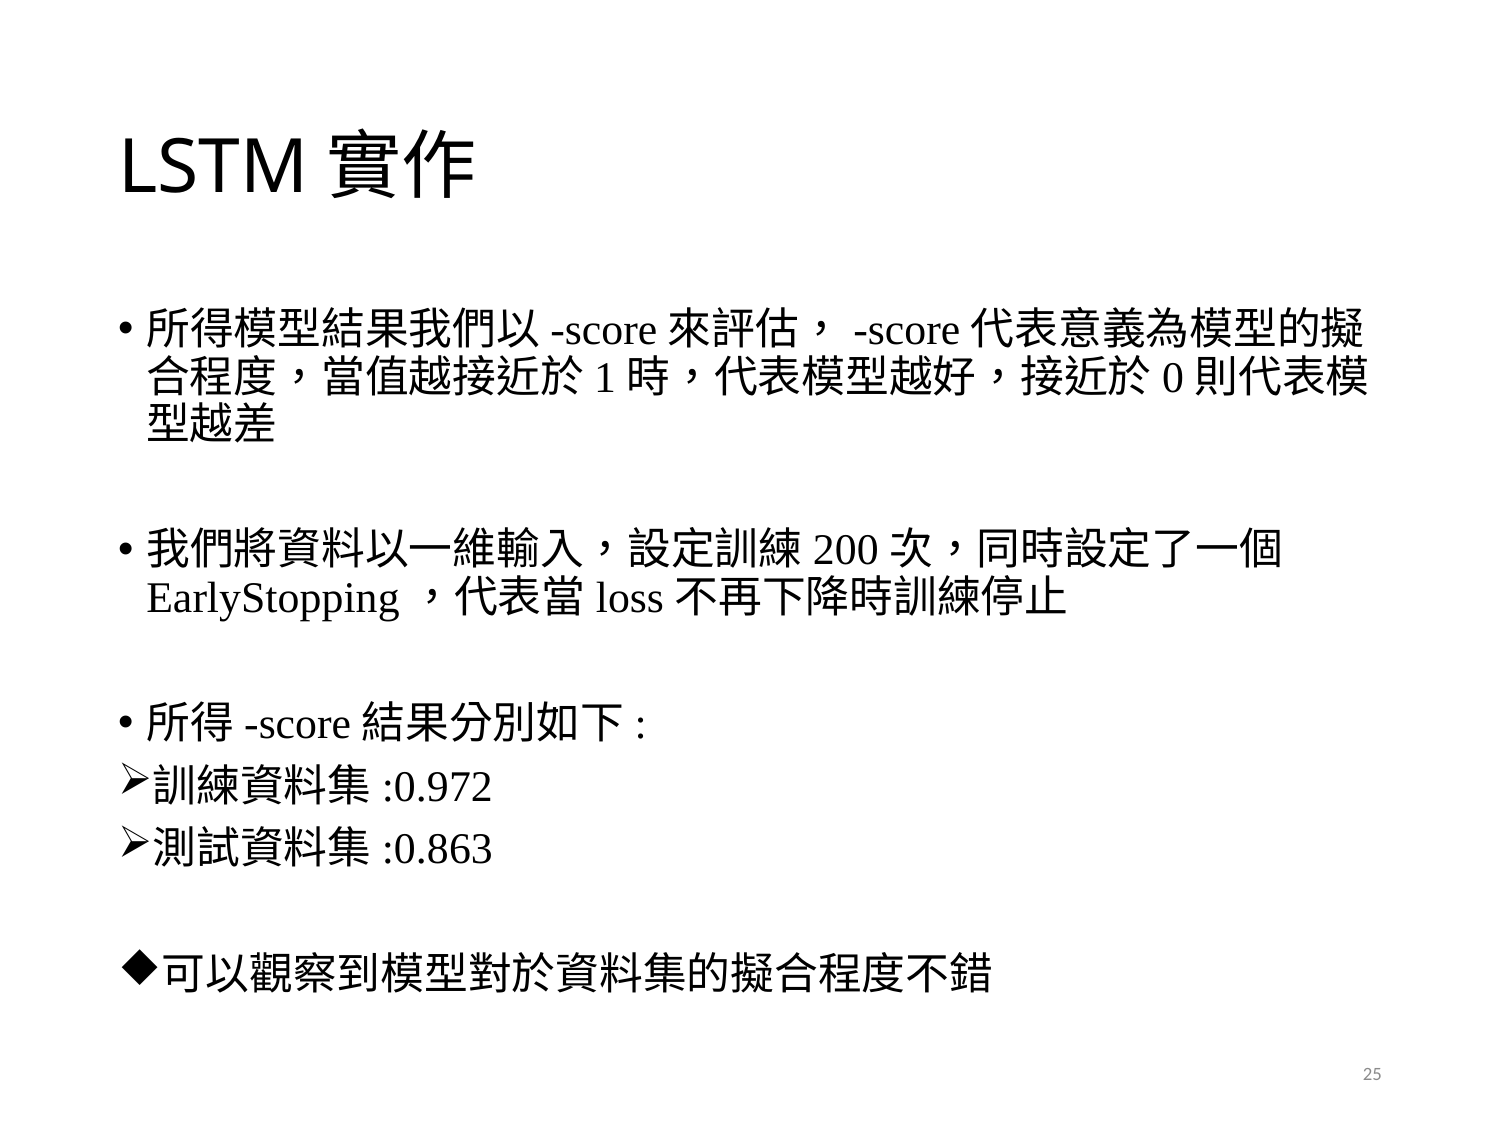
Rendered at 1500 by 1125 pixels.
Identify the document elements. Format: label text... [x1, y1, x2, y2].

title LSTM實作 [103, 59, 1397, 278]
slide_number 25 [1059, 1042, 1397, 1103]
